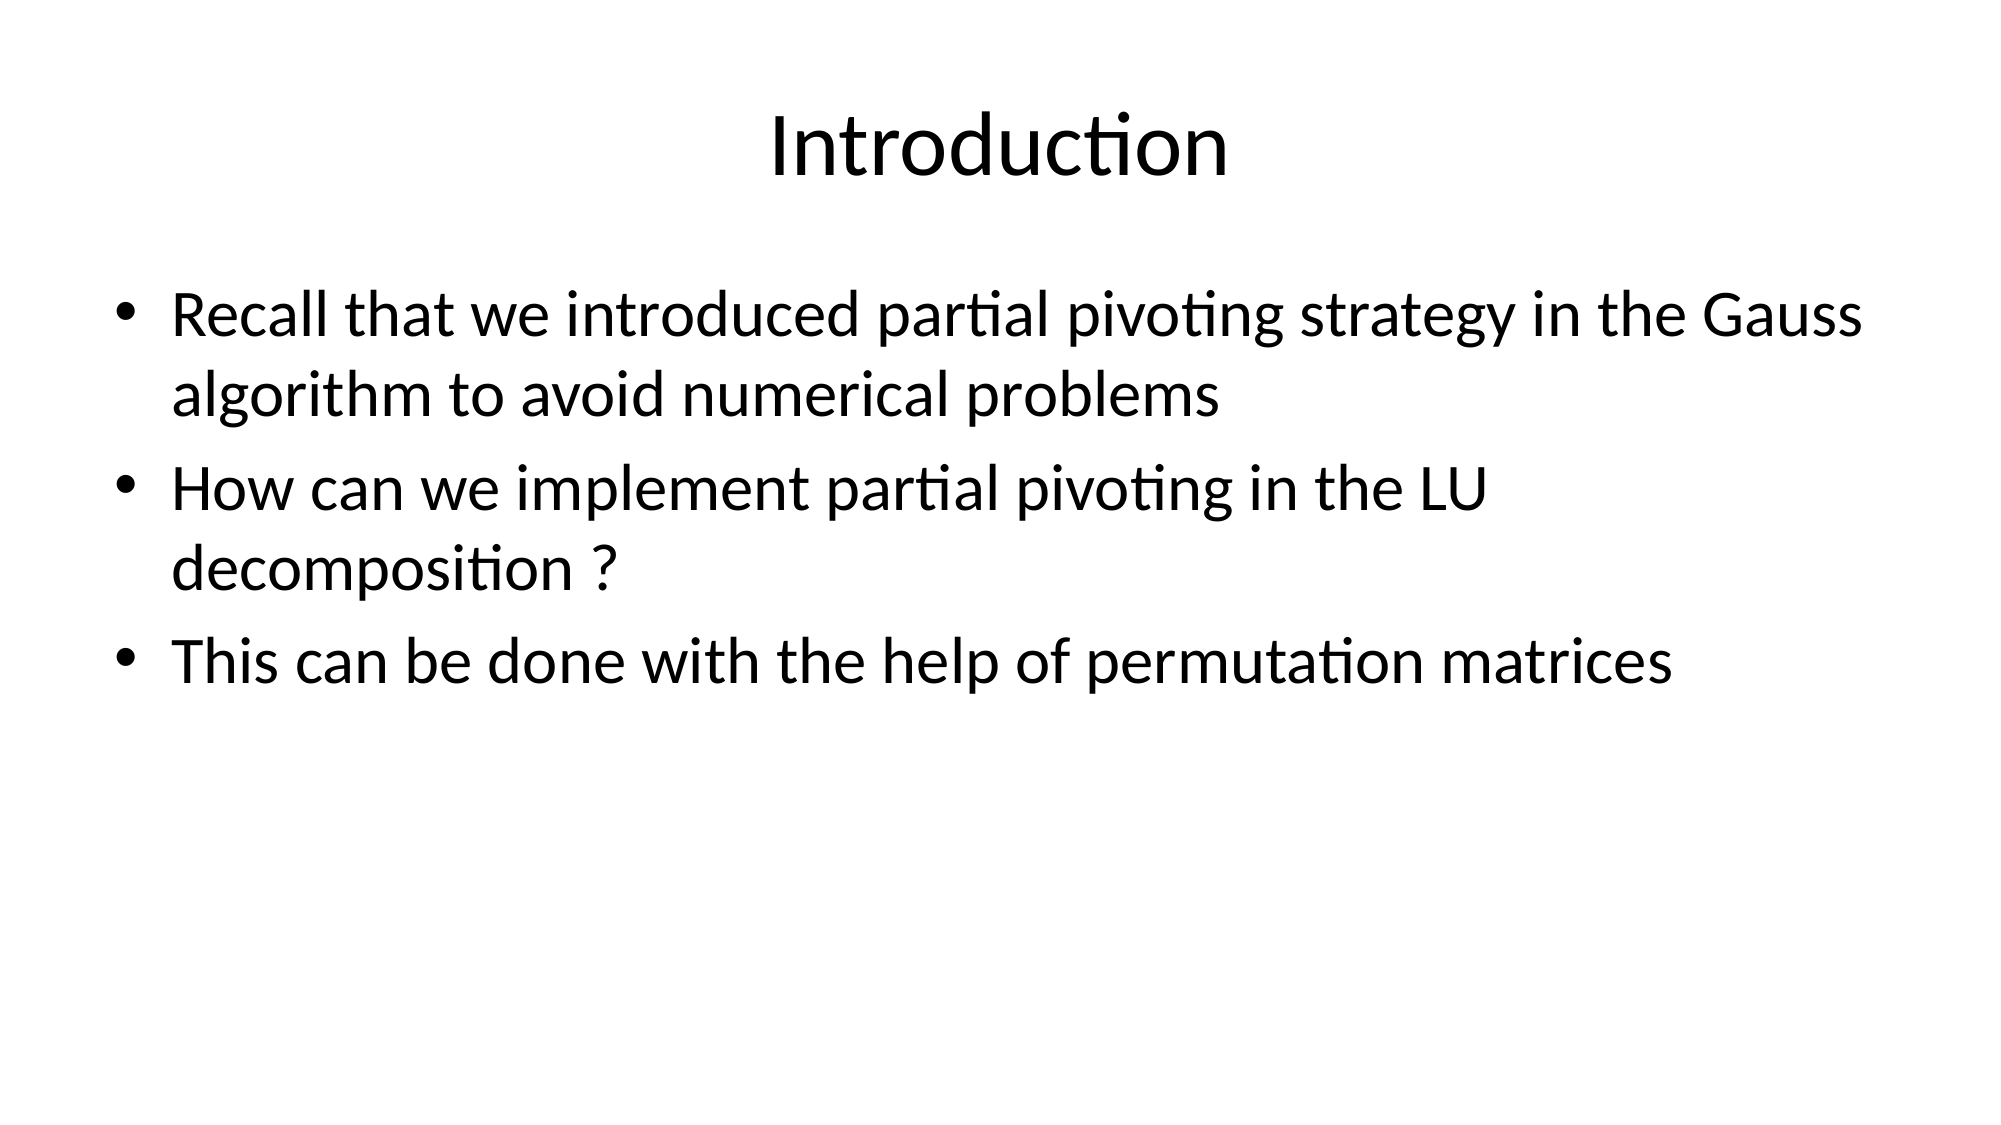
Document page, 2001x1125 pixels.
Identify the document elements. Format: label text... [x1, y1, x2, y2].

list Recall that we introduced partial pivoting strategy in the Gauss algorithm to avoid numerical problems How can we implement partial pivoting in the LU decomposition ? This can be done with the help of permutation matrices [99, 262, 1900, 1005]
title Introduction [99, 45, 1900, 233]
